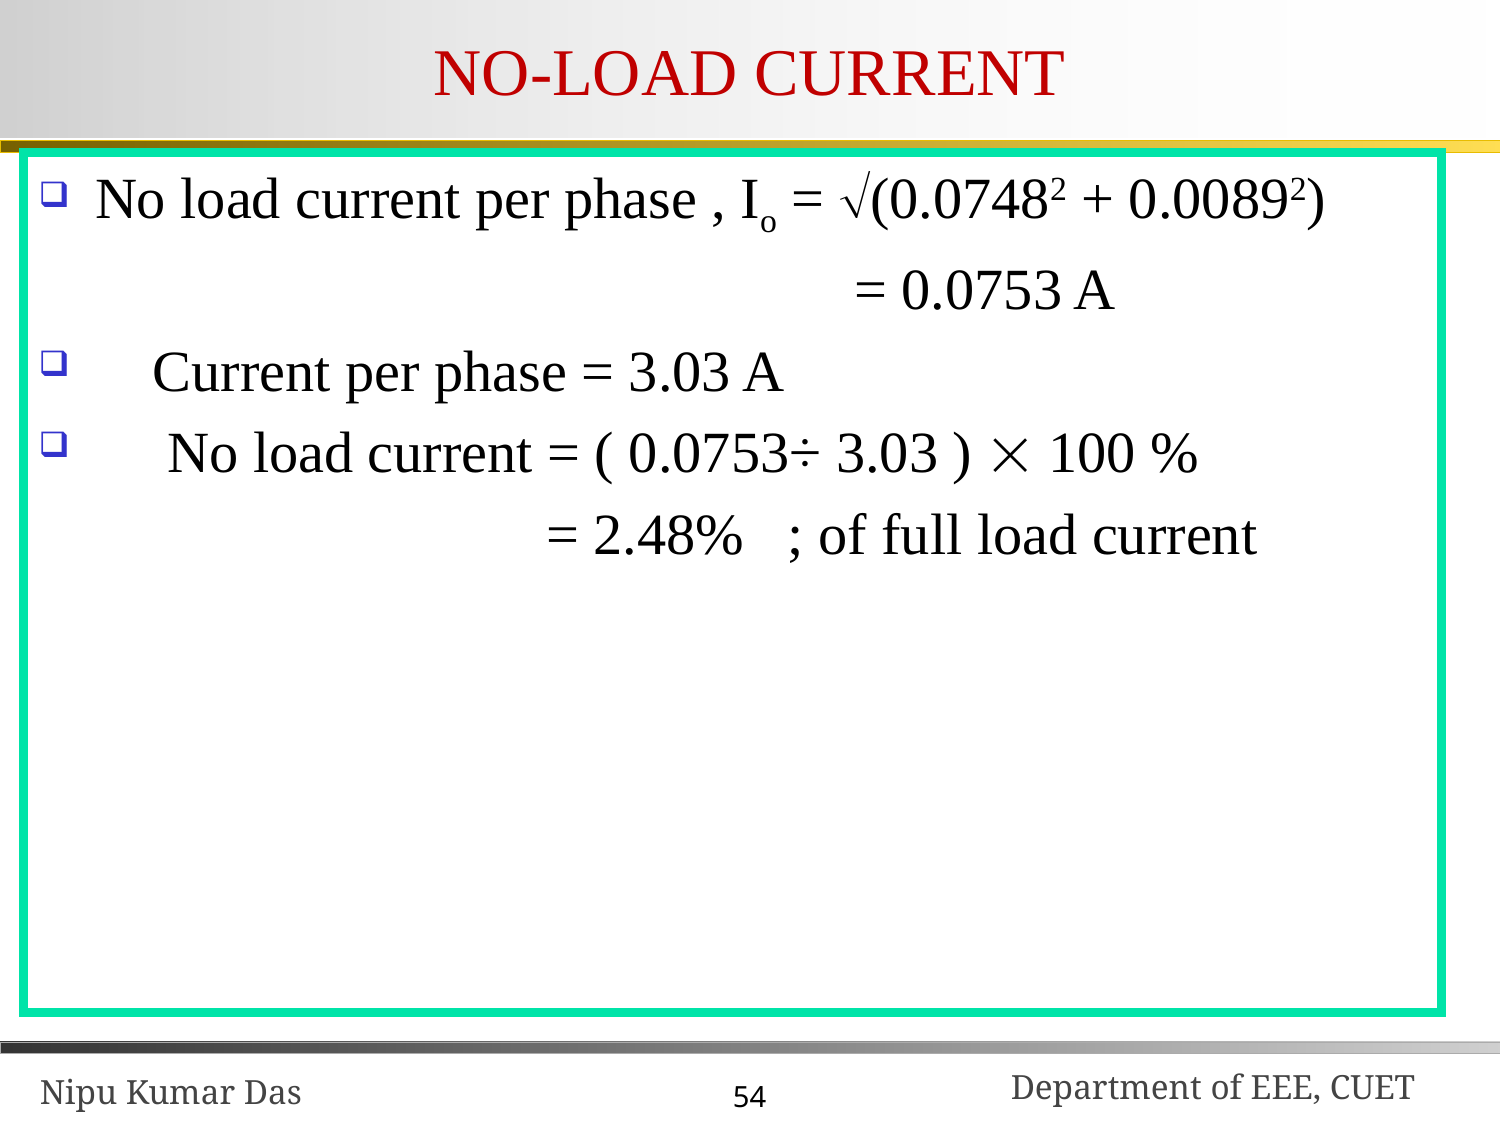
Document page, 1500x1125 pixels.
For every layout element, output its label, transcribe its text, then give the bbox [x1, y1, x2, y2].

list No load current per phase , Io = (0.07482 + 0.00892) = 0.0753 A Current per phase = 3.03 A No load current = ( 0.0753÷ 3.03 )  100 % = 2.48% ; of full load current [23, 152, 1442, 1013]
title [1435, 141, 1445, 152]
title NO-LOAD CURRENT [0, 0, 1500, 138]
